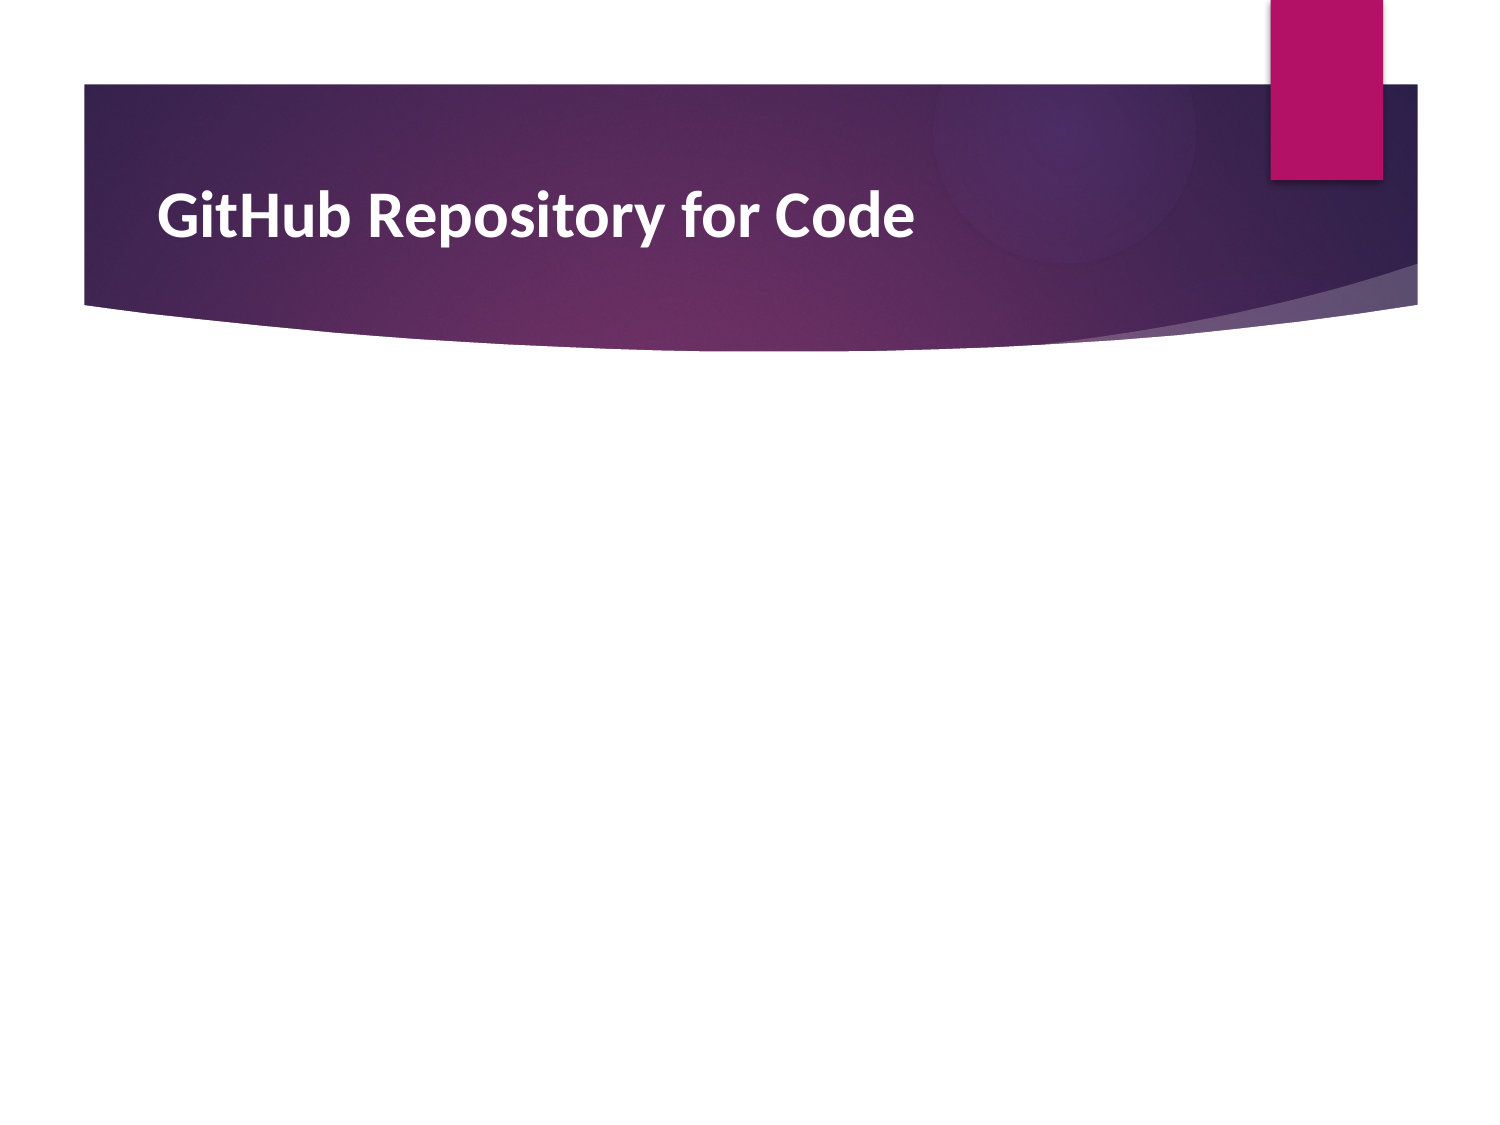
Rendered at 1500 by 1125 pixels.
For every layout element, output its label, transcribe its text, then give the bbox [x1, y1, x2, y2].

title GitHub Repository for Code [142, 152, 1183, 269]
